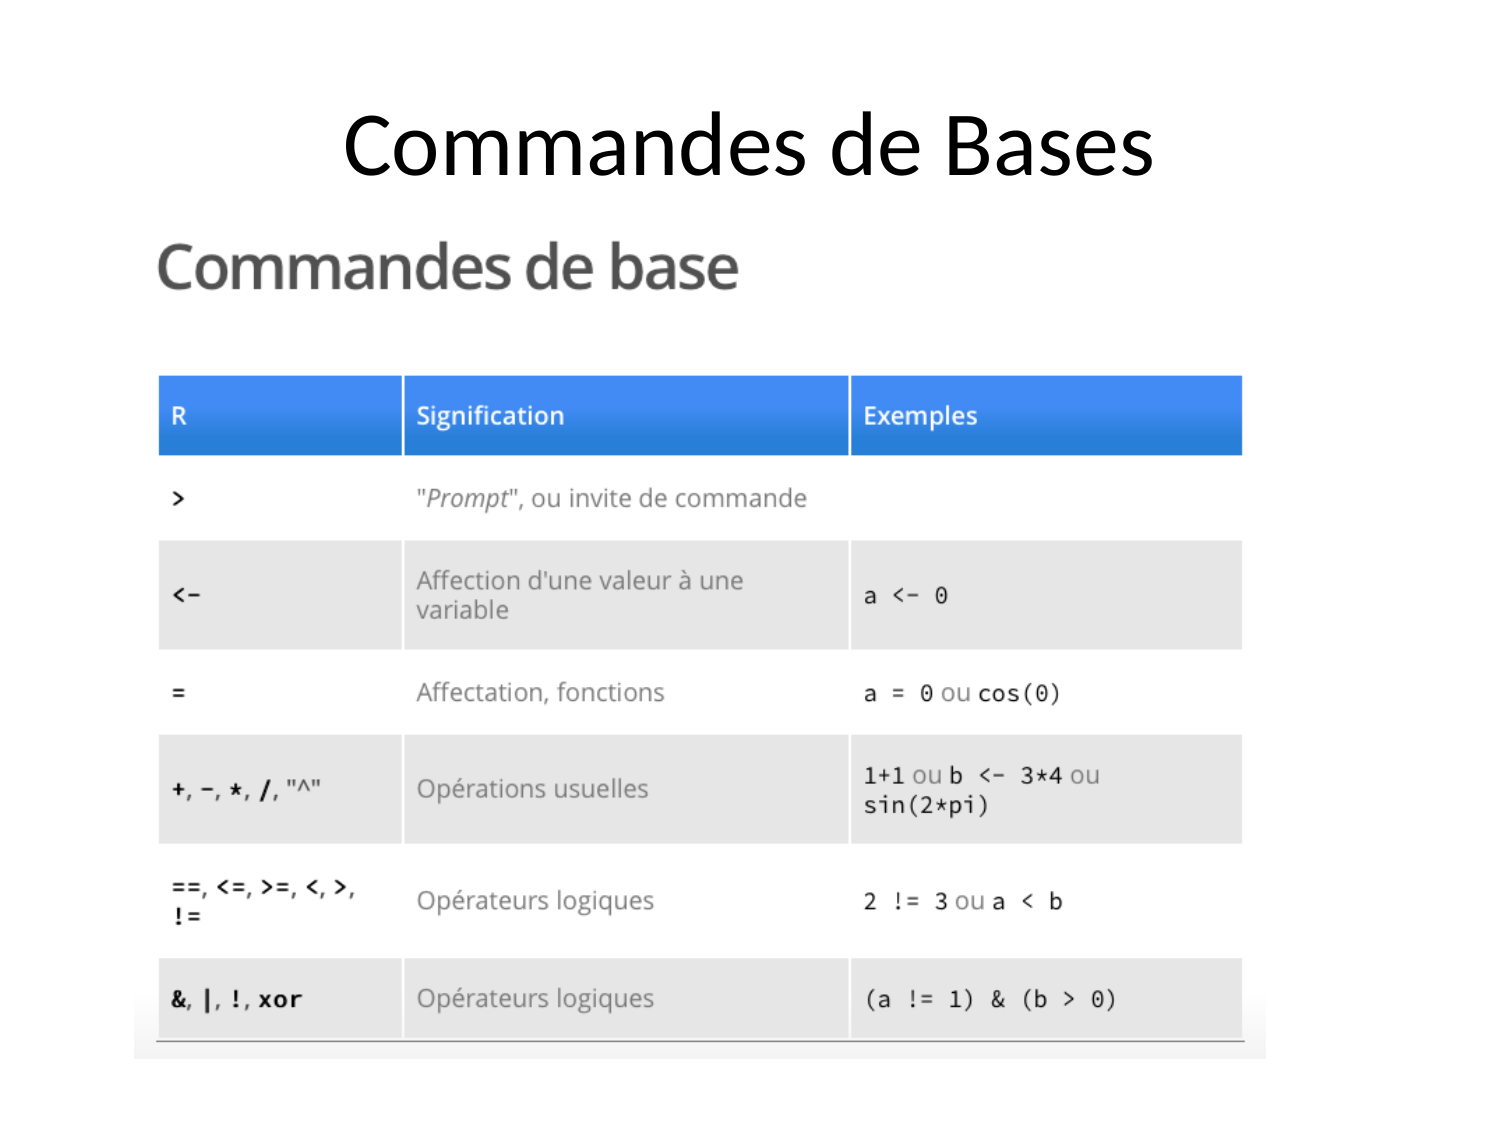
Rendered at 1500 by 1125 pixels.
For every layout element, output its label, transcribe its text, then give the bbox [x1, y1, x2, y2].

picture [134, 232, 1266, 1059]
title Commandes de Bases [75, 45, 1425, 233]
